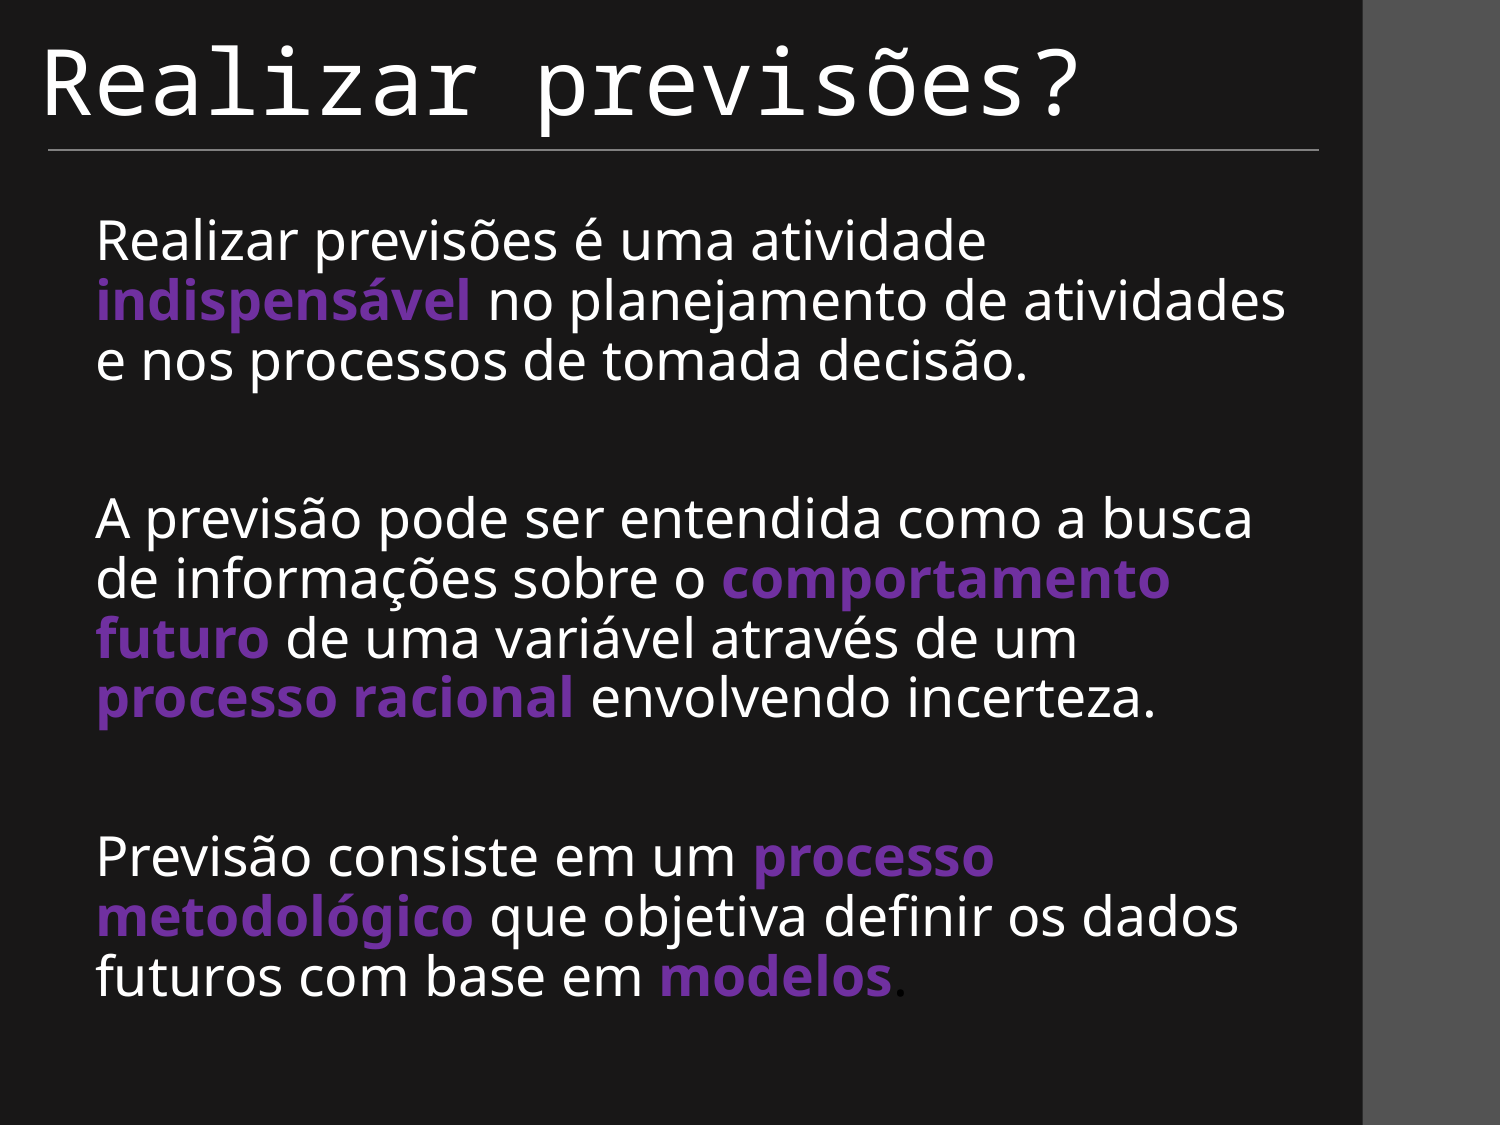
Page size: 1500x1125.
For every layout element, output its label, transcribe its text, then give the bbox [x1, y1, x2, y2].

text_box [1362, 0, 1500, 1125]
list Realizar previsões é uma atividade indispensável no planejamento de atividades e nos processos de tomada decisão. A previsão pode ser entendida como a busca de informações sobre o comportamento futuro de uma variável através de um processo racional envolvendo incerteza. Previsão consiste em um processo metodológico que objetiva definir os dados futuros com base em modelos. [79, 205, 1319, 1104]
title Realizar previsões? [24, 21, 1362, 150]
